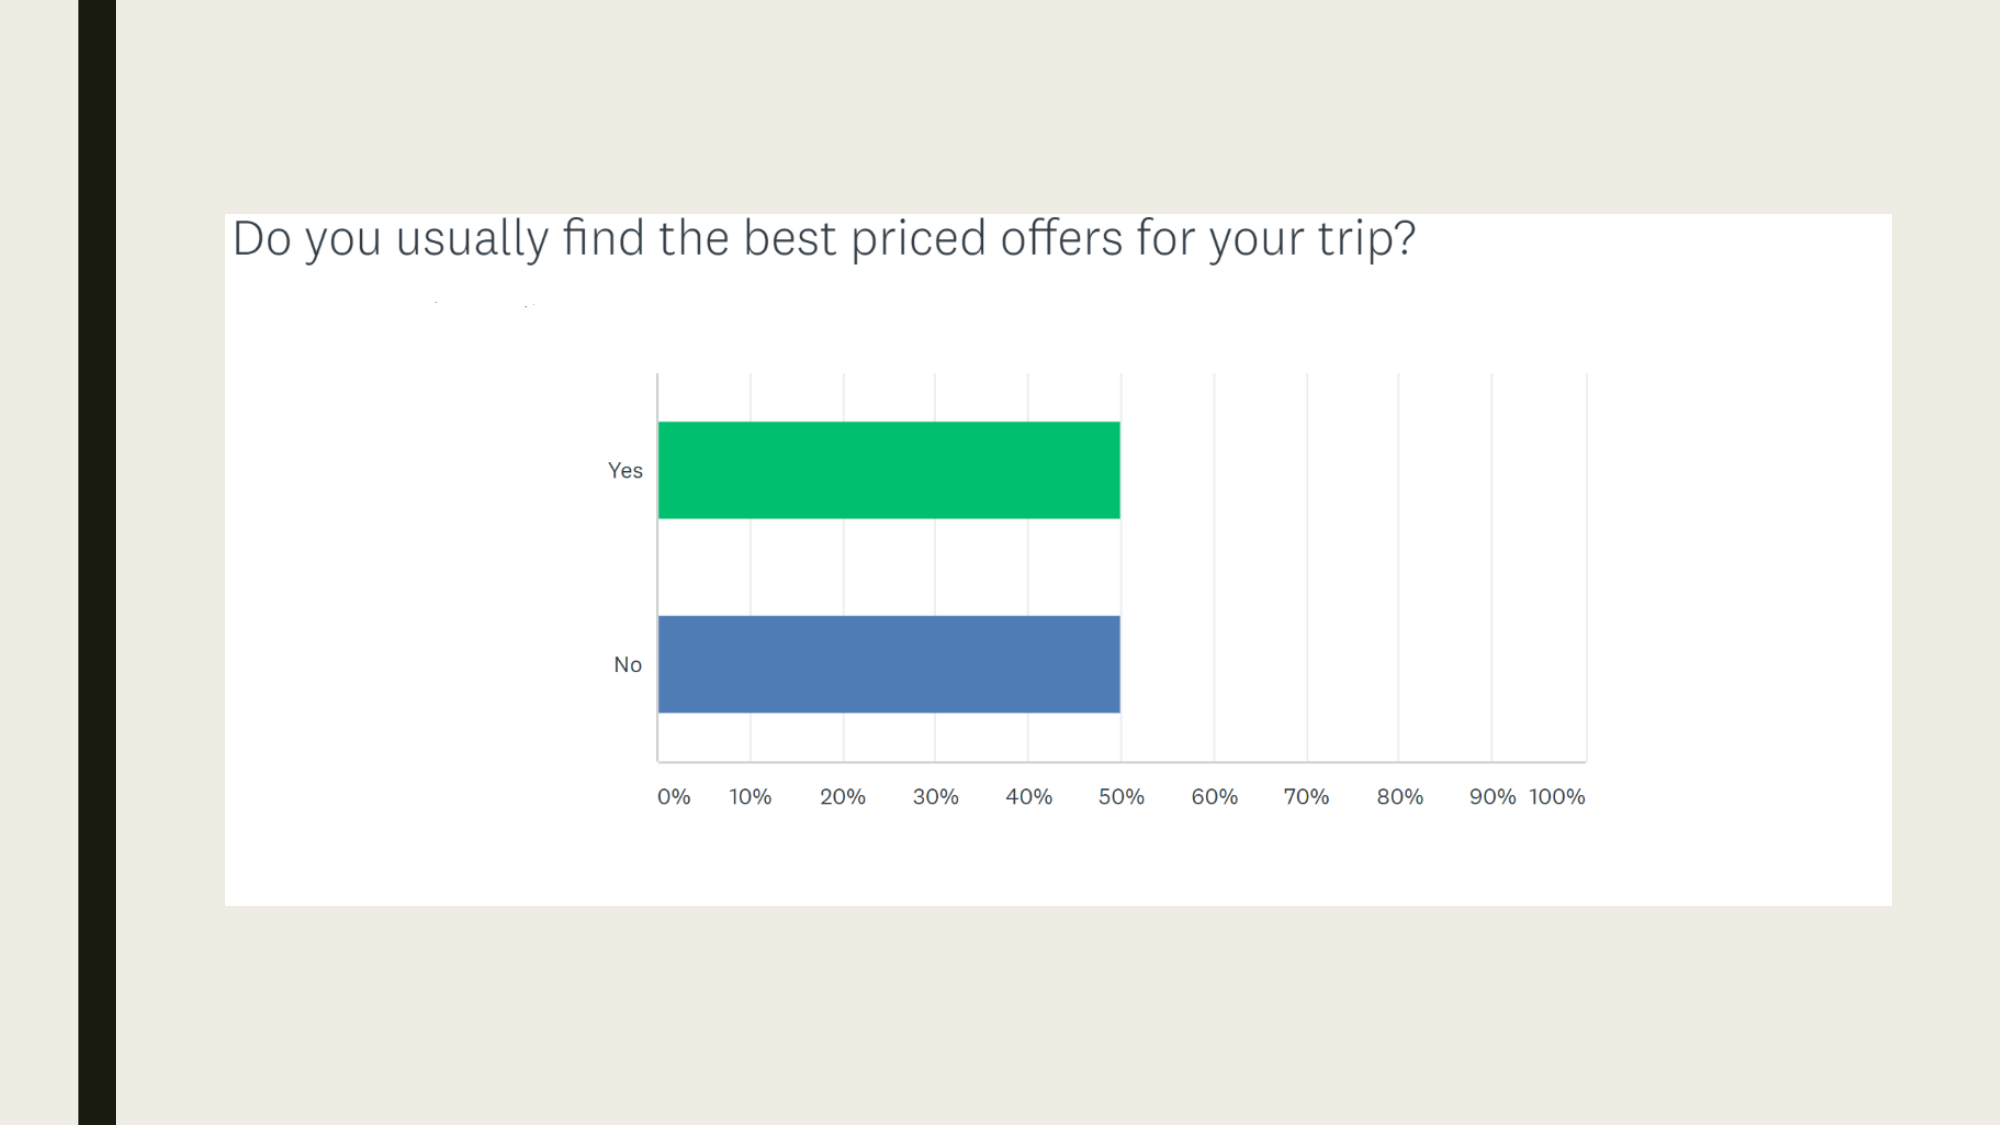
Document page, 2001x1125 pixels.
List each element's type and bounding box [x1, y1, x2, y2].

picture [224, 214, 1892, 906]
